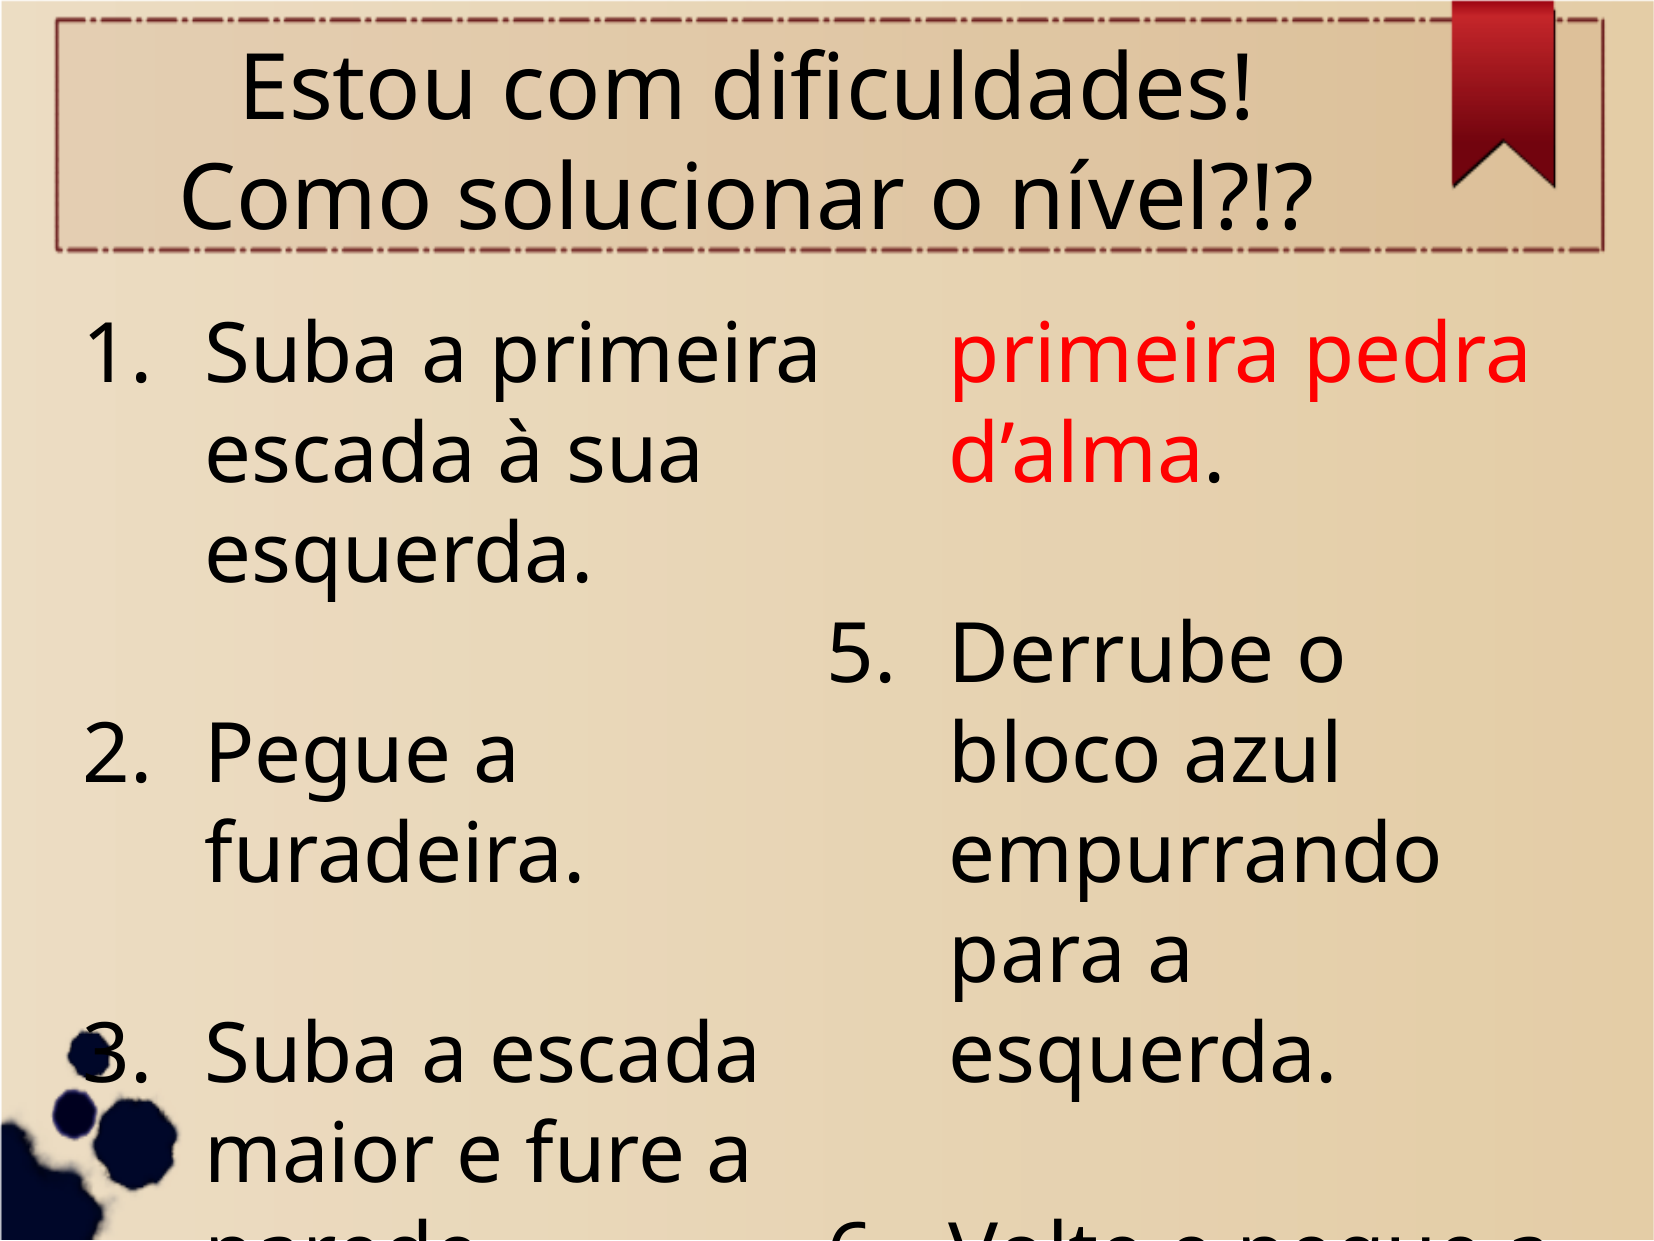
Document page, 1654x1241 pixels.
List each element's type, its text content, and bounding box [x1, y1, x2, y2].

subtitle Suba a primeira escada à sua esquerda. Pegue a furadeira. Suba a escada maior e fure a parede. Pegue a primeira pedra d’alma. Derrube o bloco azul empurrando para a esquerda. Volte e pegue a pá. [82, 299, 1571, 1223]
picture [0, 0, 1654, 1240]
title Estou com dificuldades! Como solucionar o nível?!? [82, 47, 1412, 229]
